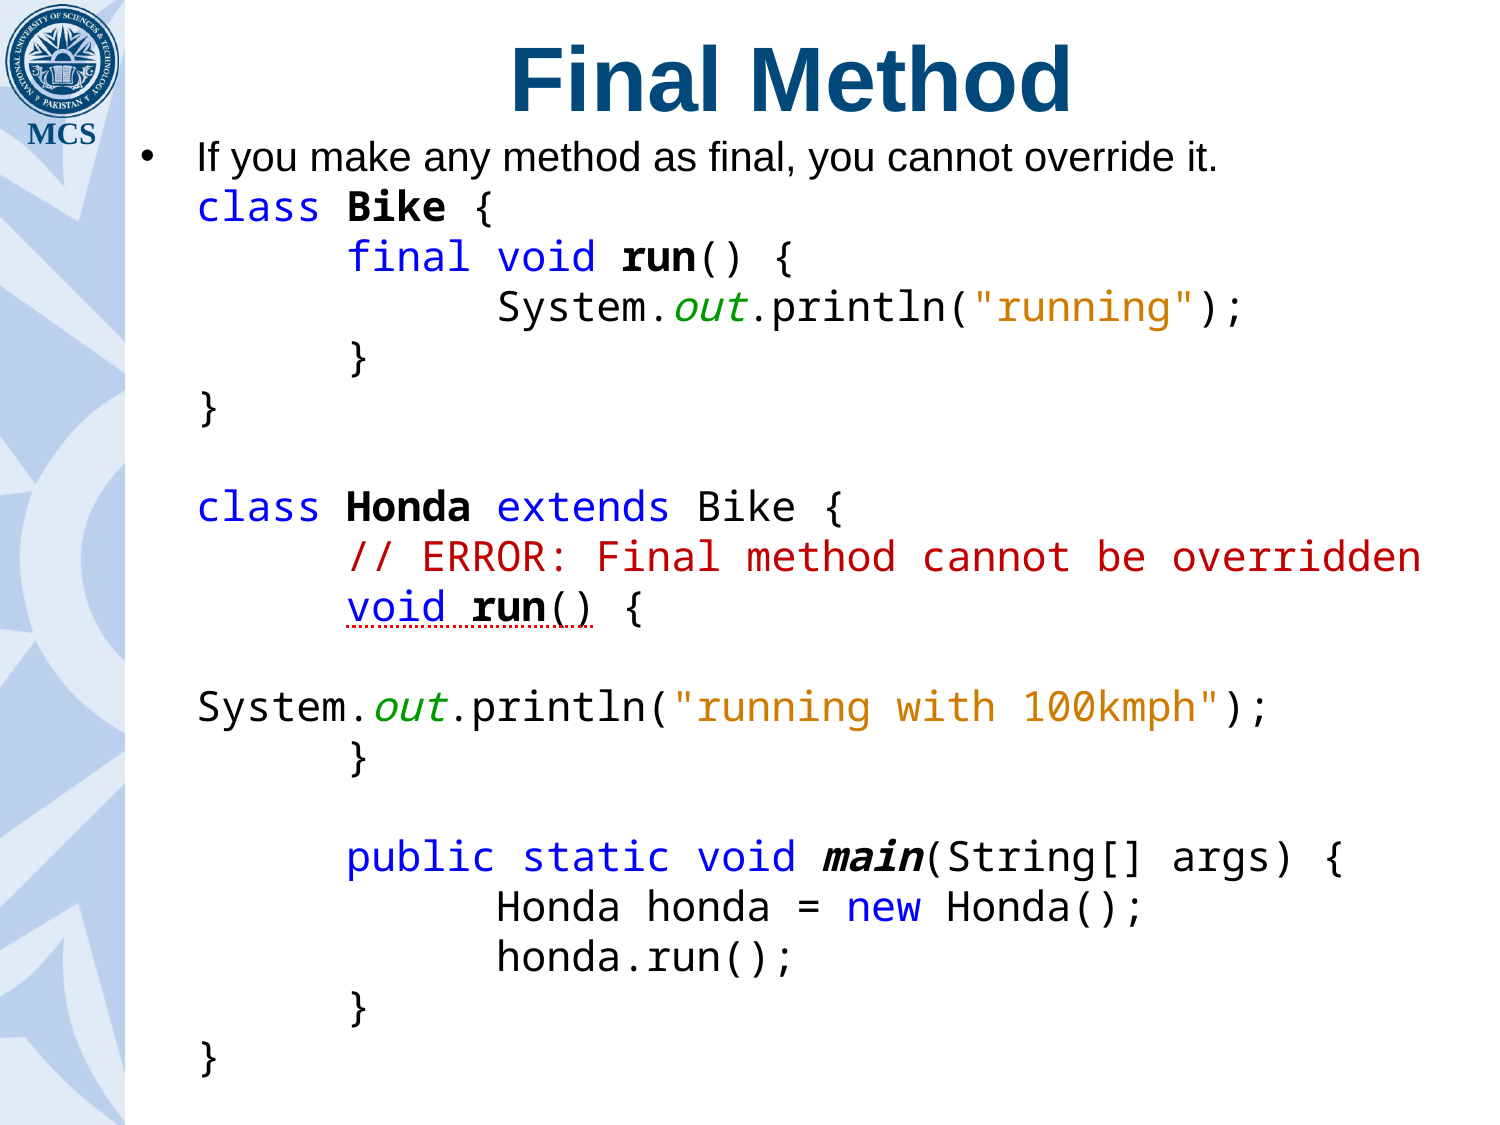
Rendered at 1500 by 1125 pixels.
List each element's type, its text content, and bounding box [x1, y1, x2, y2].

title Final Method [125, 0, 1460, 122]
picture [0, 0, 125, 1125]
list If you make any method as final, you cannot override it. class Bike { final void run() { System.out.println("running"); } } class Honda extends Bike { // ERROR: Final method cannot be overridden void run() { System.out.println("running with 100kmph"); } public static void main(String[] args) { Honda honda = new Honda(); honda.run(); } } [125, 122, 1463, 1105]
